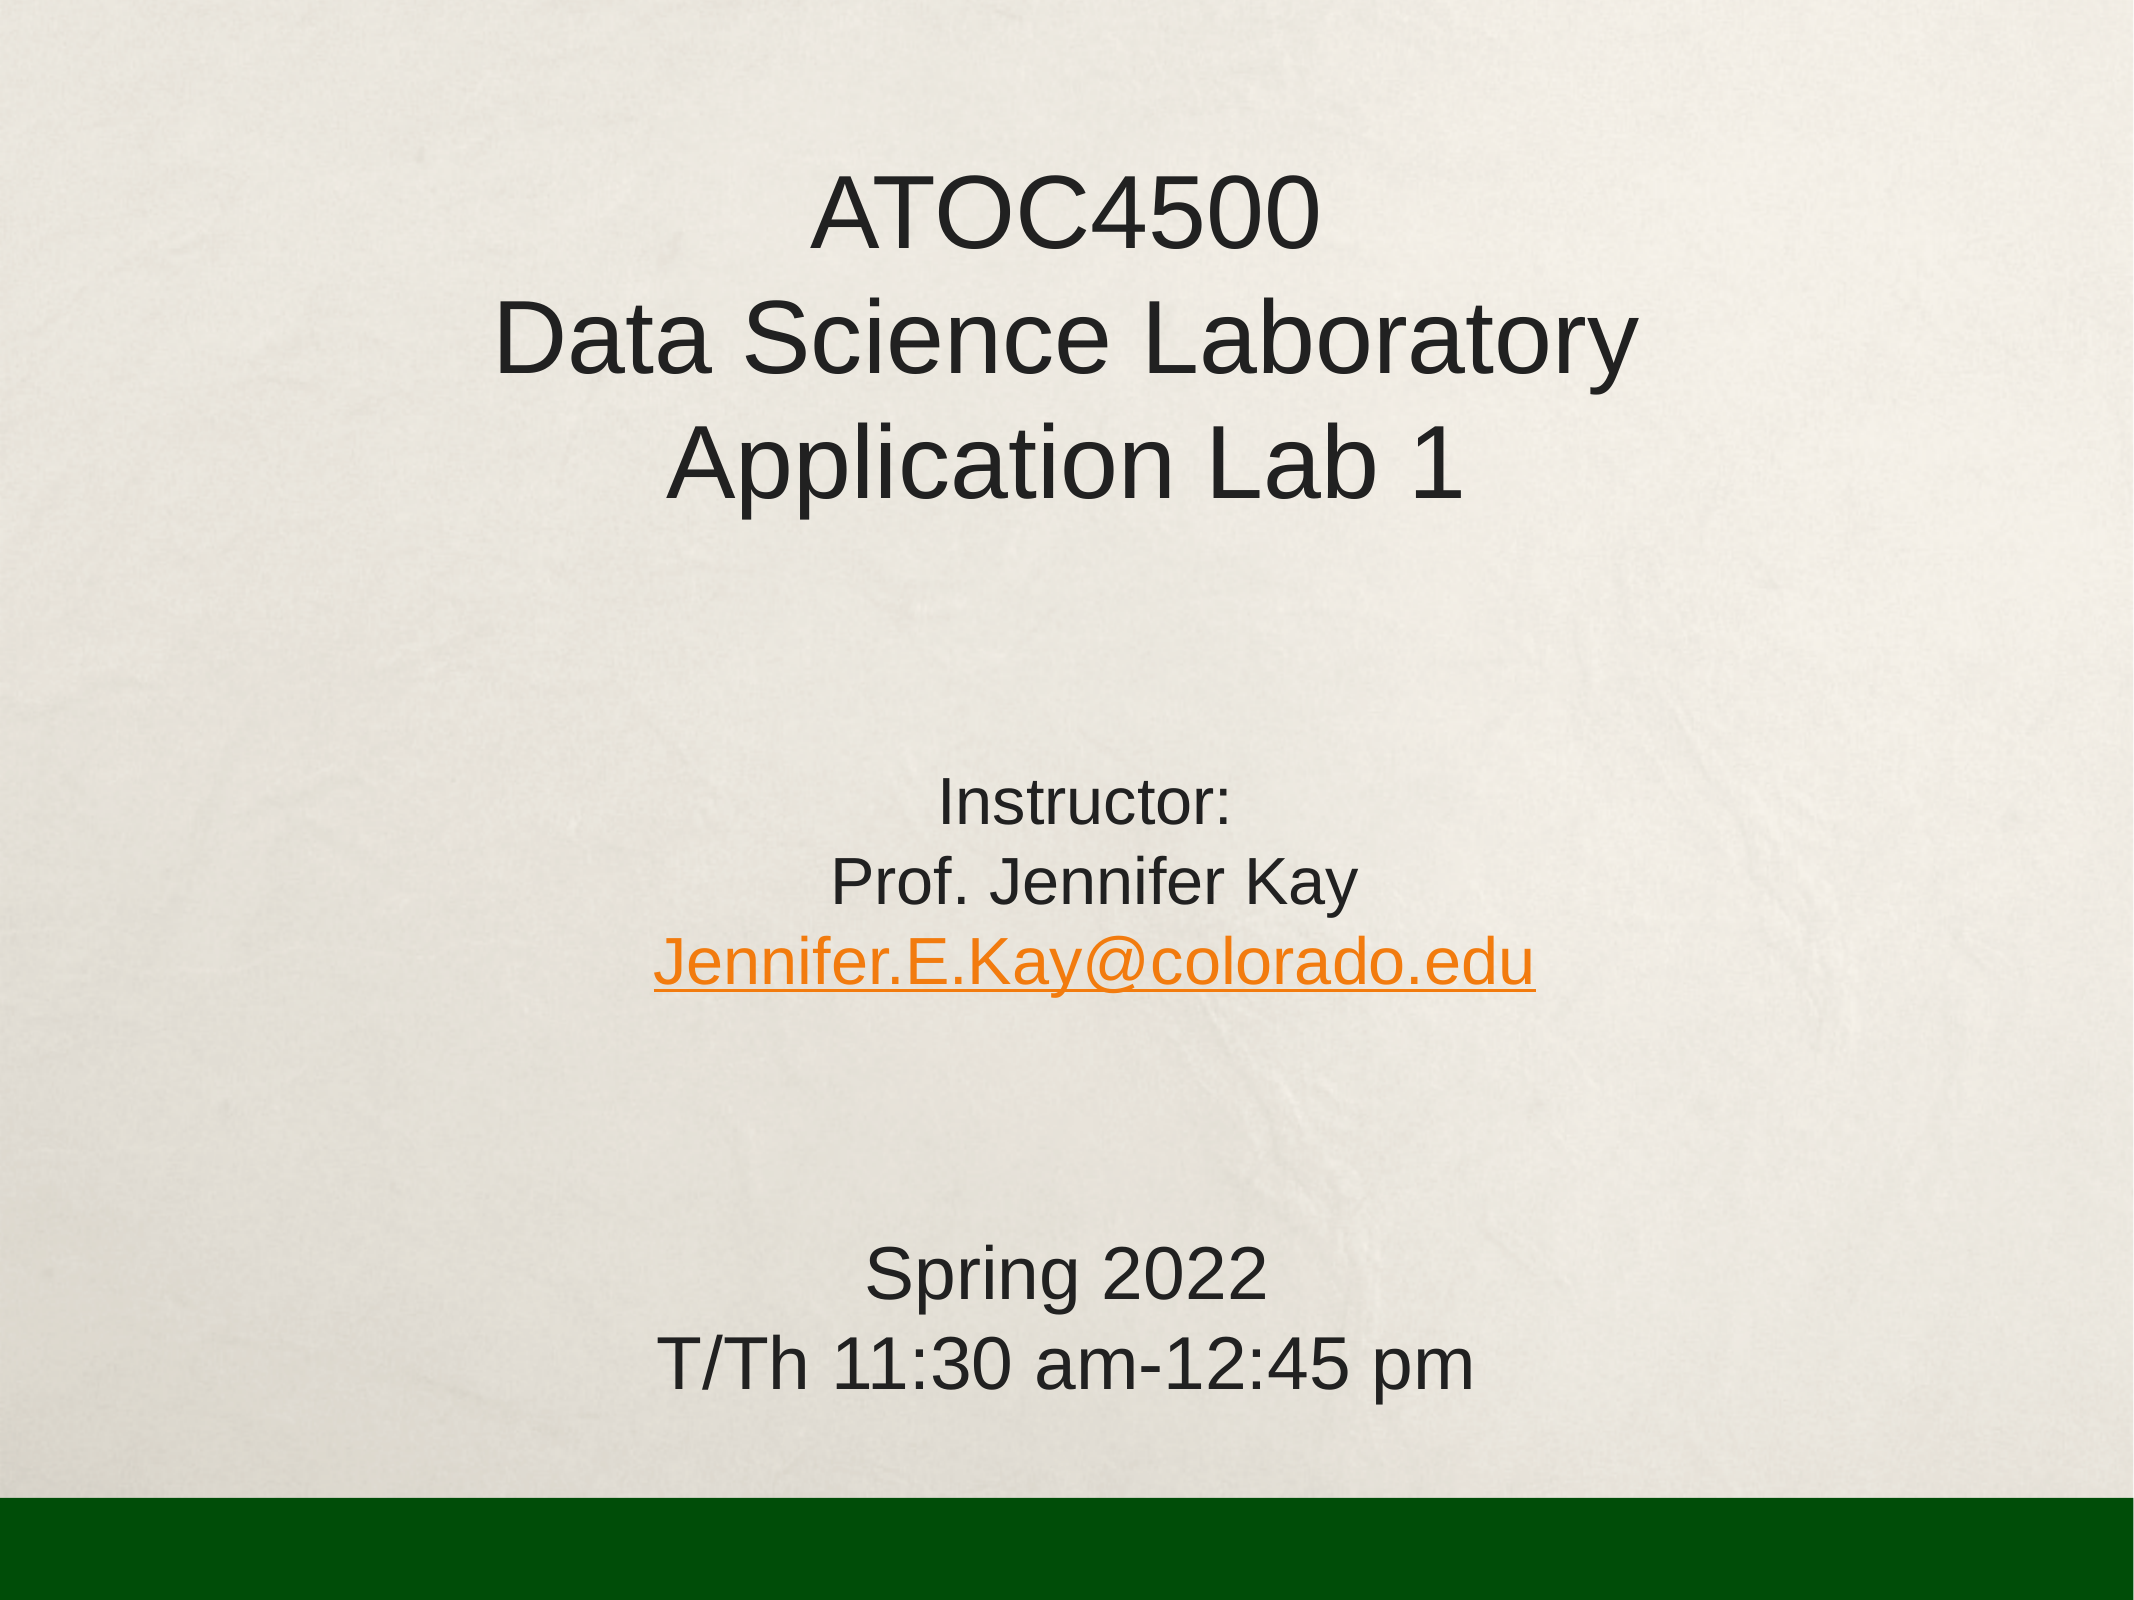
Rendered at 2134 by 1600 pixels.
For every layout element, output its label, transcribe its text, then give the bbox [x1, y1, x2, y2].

title ATOC4500 Data Science Laboratory Application Lab 1 [208, 112, 1926, 531]
list Spring 2022 T/Th 11:30 am-12:45 pm [208, 1213, 1925, 1433]
list Instructor: Prof. Jennifer Kay Jennifer.E.Kay@colorado.edu [208, 744, 1925, 1089]
